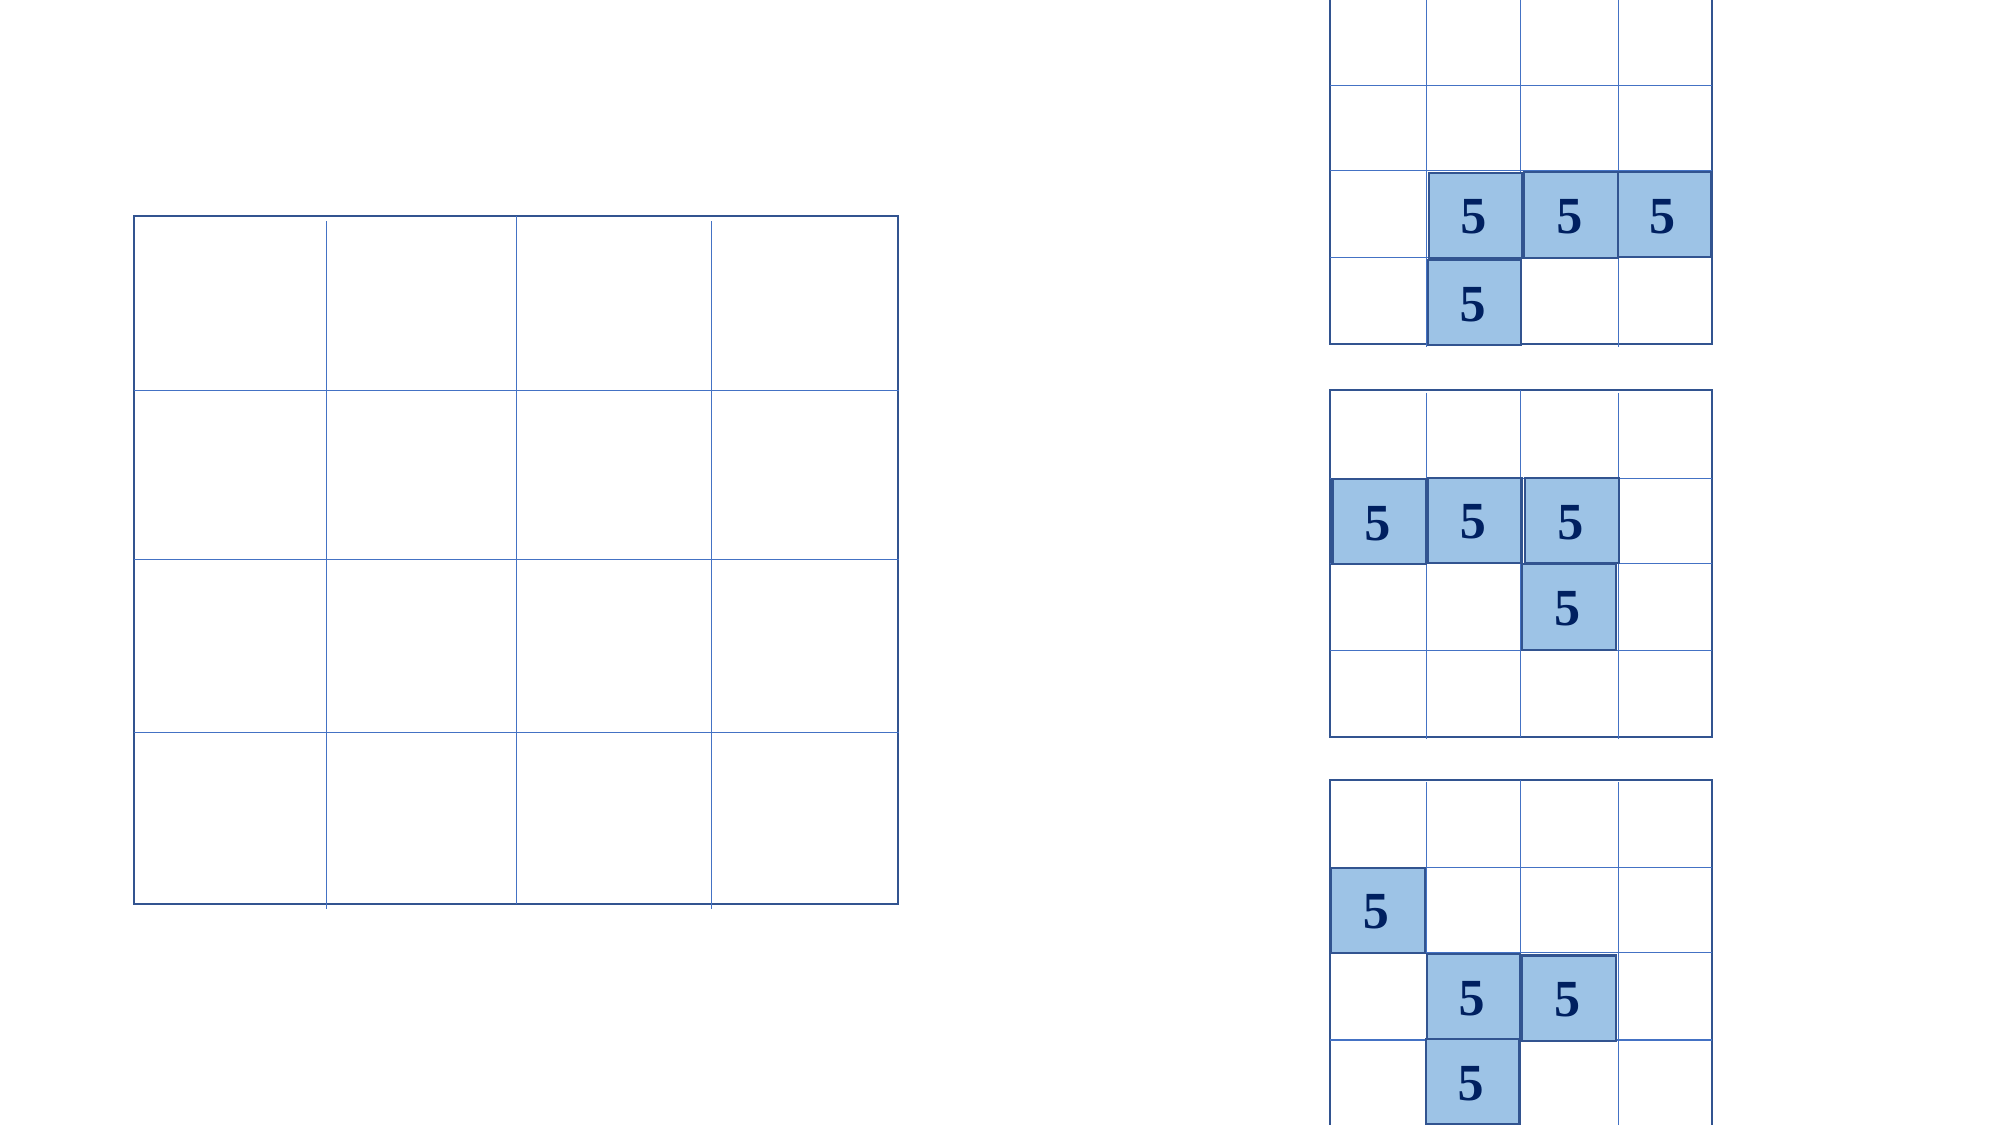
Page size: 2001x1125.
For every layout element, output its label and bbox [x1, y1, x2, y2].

text_box [1522, 564, 1616, 650]
text_box [1329, 390, 1713, 740]
text_box [1426, 953, 1521, 1040]
text_box [1524, 172, 1619, 258]
text_box [1425, 1038, 1520, 1125]
text_box [1329, 0, 1713, 347]
text_box [1525, 477, 1620, 564]
text_box [1329, 779, 1713, 1125]
text_box [1332, 479, 1427, 565]
text_box [1427, 477, 1522, 563]
text_box [1331, 867, 1425, 953]
text_box [1427, 260, 1522, 346]
text_box [1522, 955, 1616, 1041]
text_box [1428, 172, 1523, 259]
text_box [1619, 172, 1711, 258]
text_box [133, 215, 899, 910]
